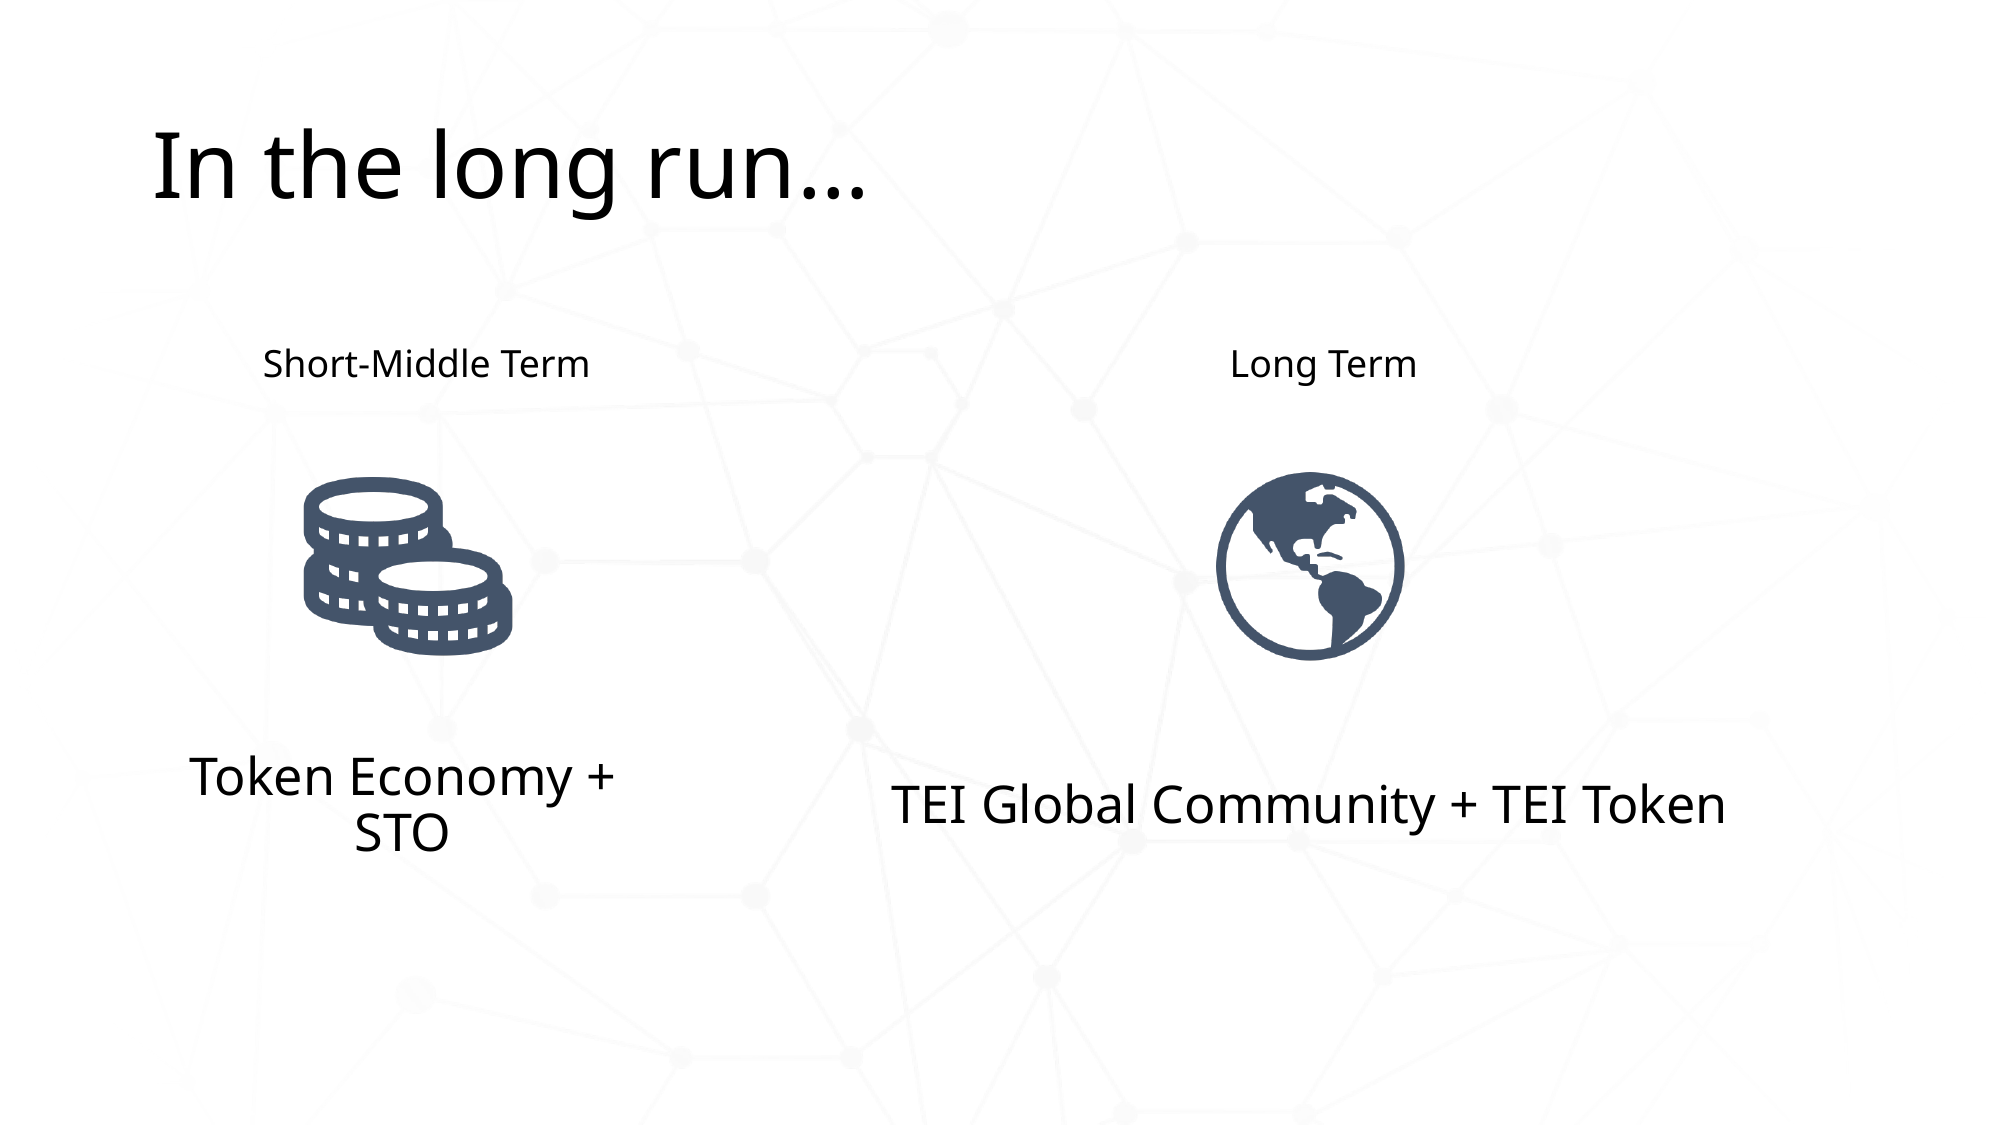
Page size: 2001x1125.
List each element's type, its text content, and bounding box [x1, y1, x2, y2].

title In the long run… [137, 59, 1863, 278]
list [137, 299, 1863, 1014]
